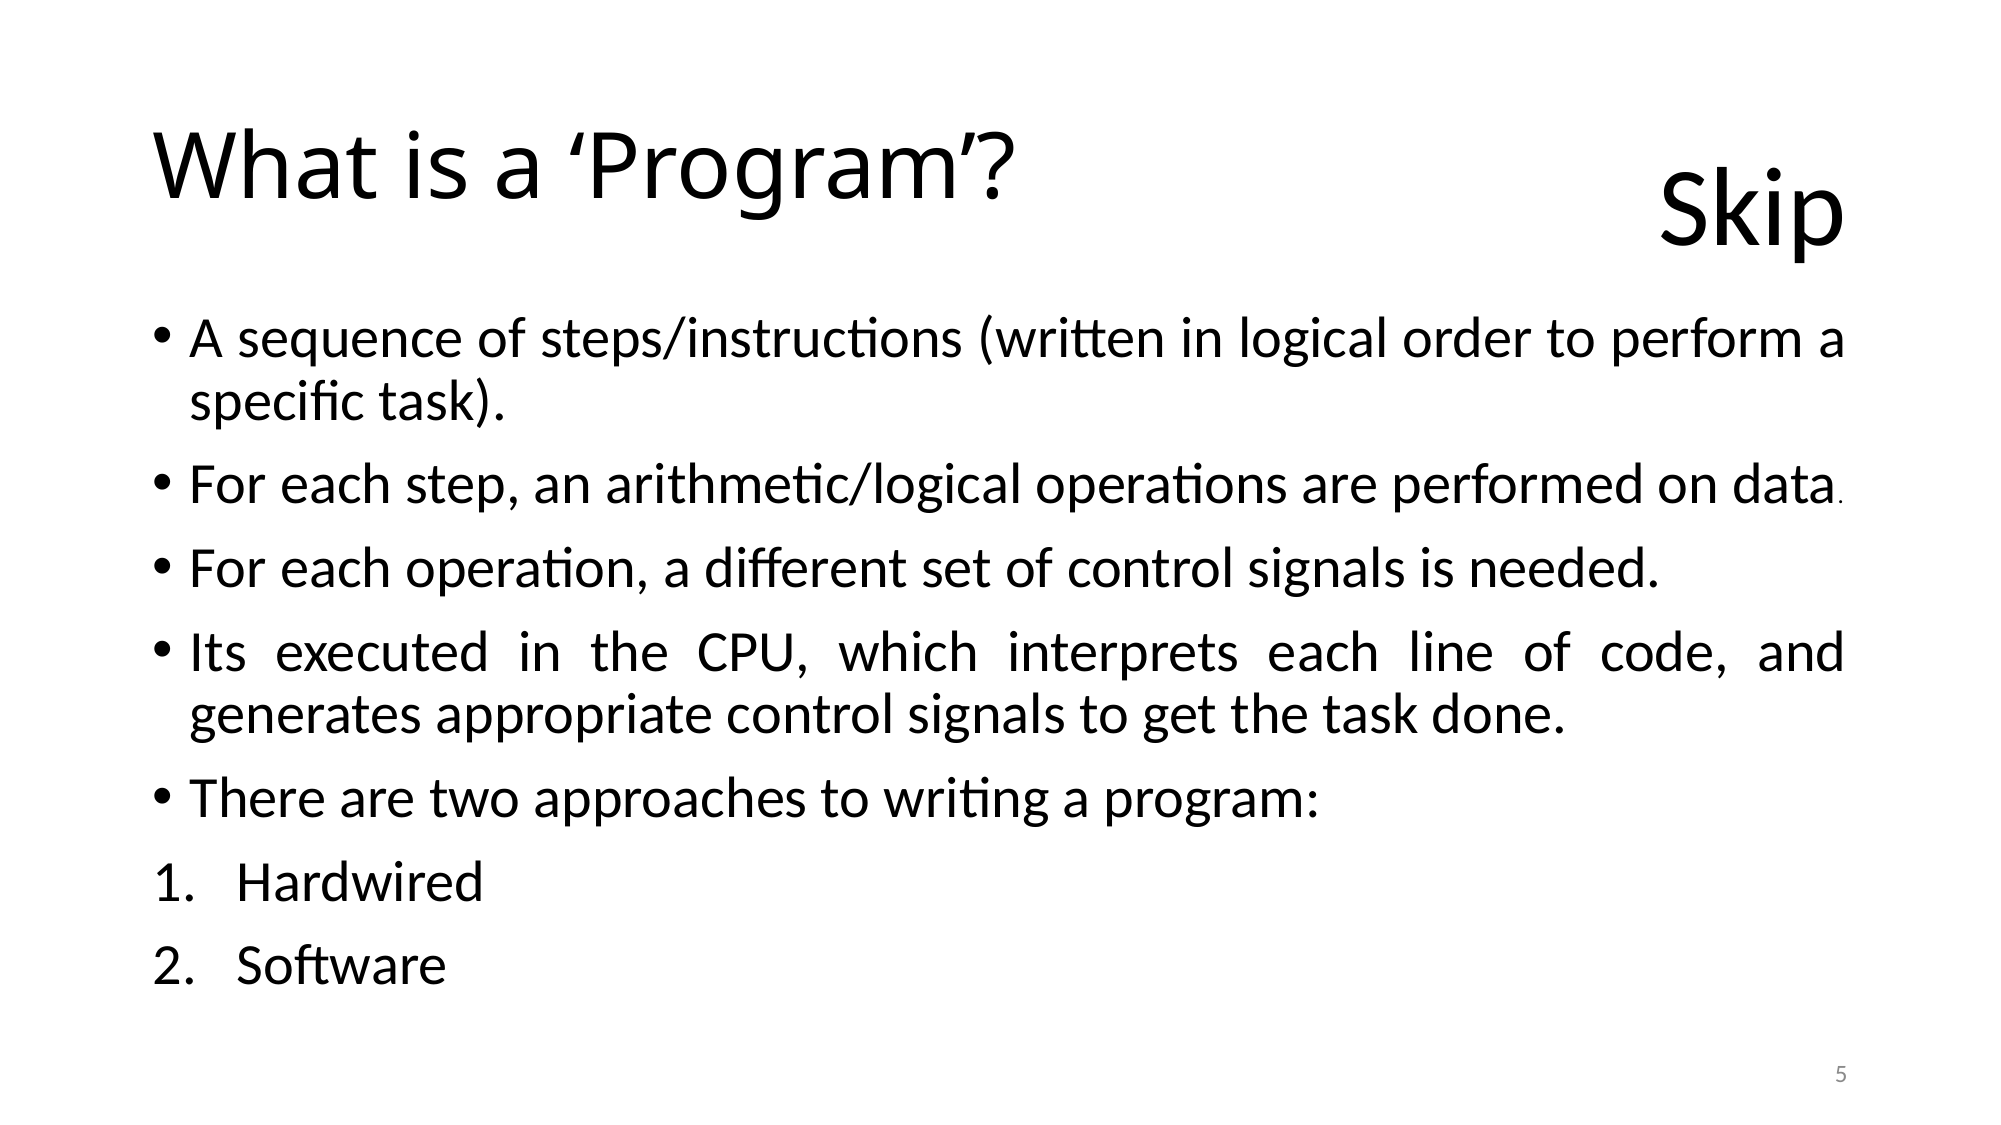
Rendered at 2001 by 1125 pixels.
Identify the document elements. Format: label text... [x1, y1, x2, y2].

list A sequence of steps/instructions (written in logical order to perform a specific task). For each step, an arithmetic/logical operations are performed on data. For each operation, a different set of control signals is needed. Its executed in the CPU, which interprets each line of code, and generates appropriate control signals to get the task done. There are two approaches to writing a program: Hardwired Software [137, 299, 1863, 1014]
title What is a ‘Program’? [137, 59, 1863, 278]
slide_number 5 [1412, 1042, 1863, 1103]
text_box Skip [1643, 125, 1862, 276]
